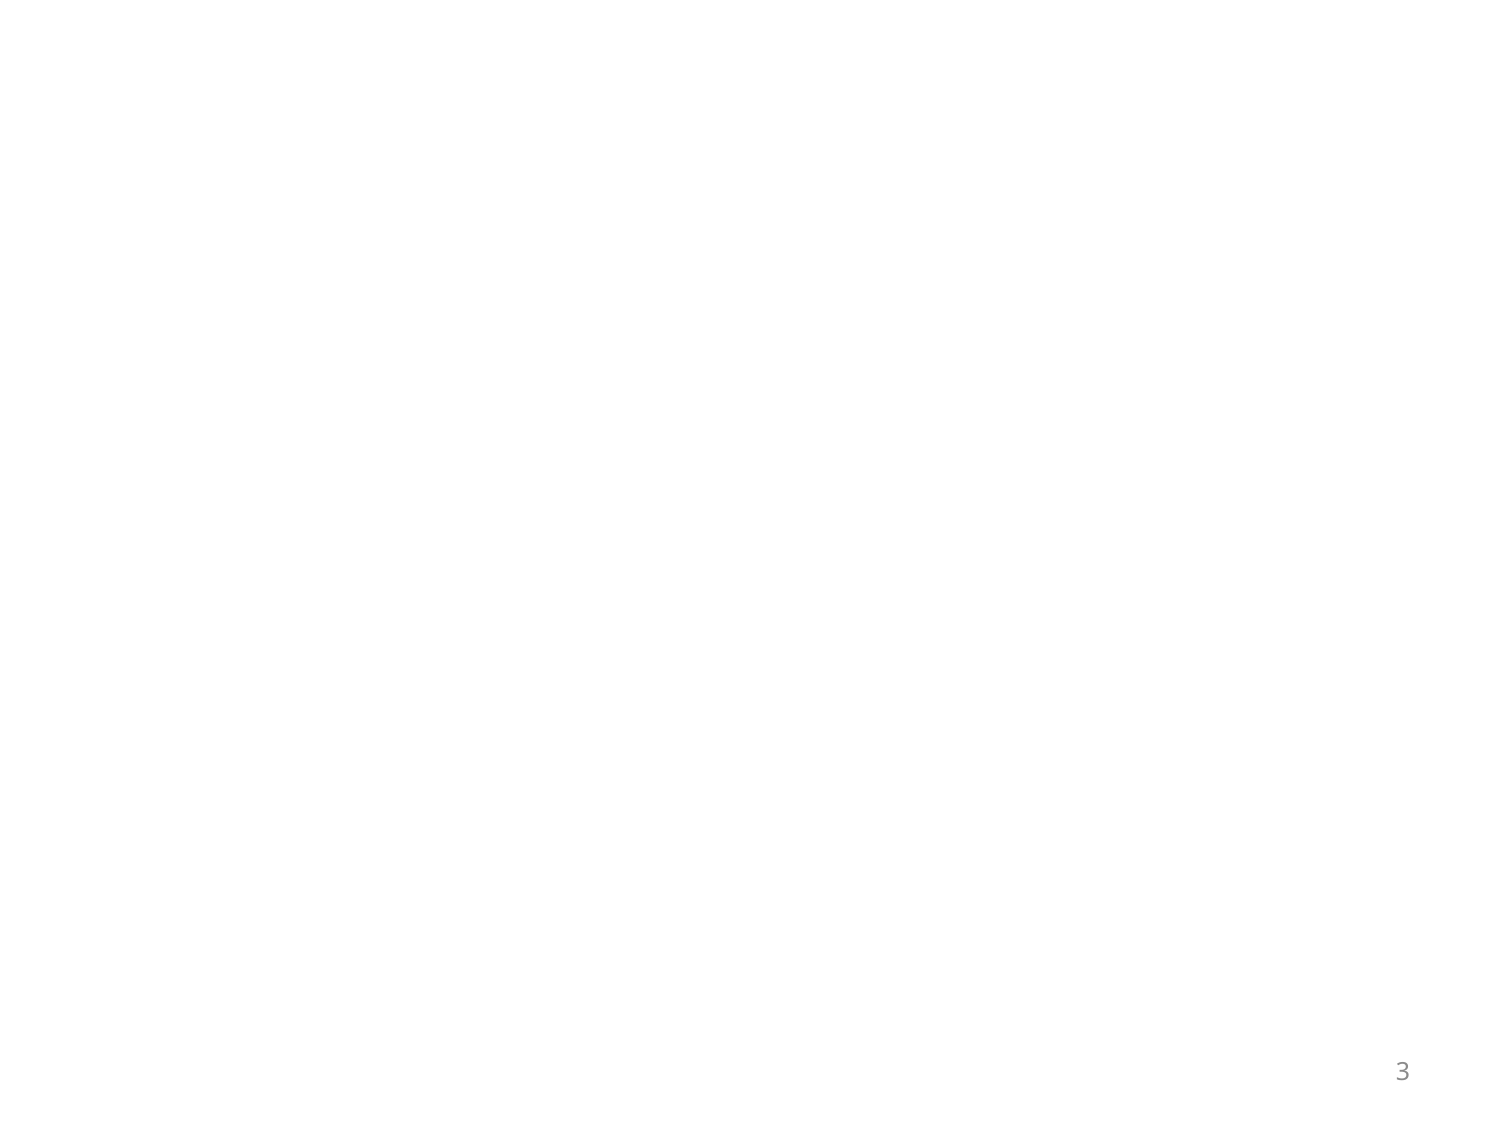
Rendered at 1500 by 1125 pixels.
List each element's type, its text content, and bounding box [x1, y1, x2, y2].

slide_number 3 [1074, 1042, 1425, 1103]
